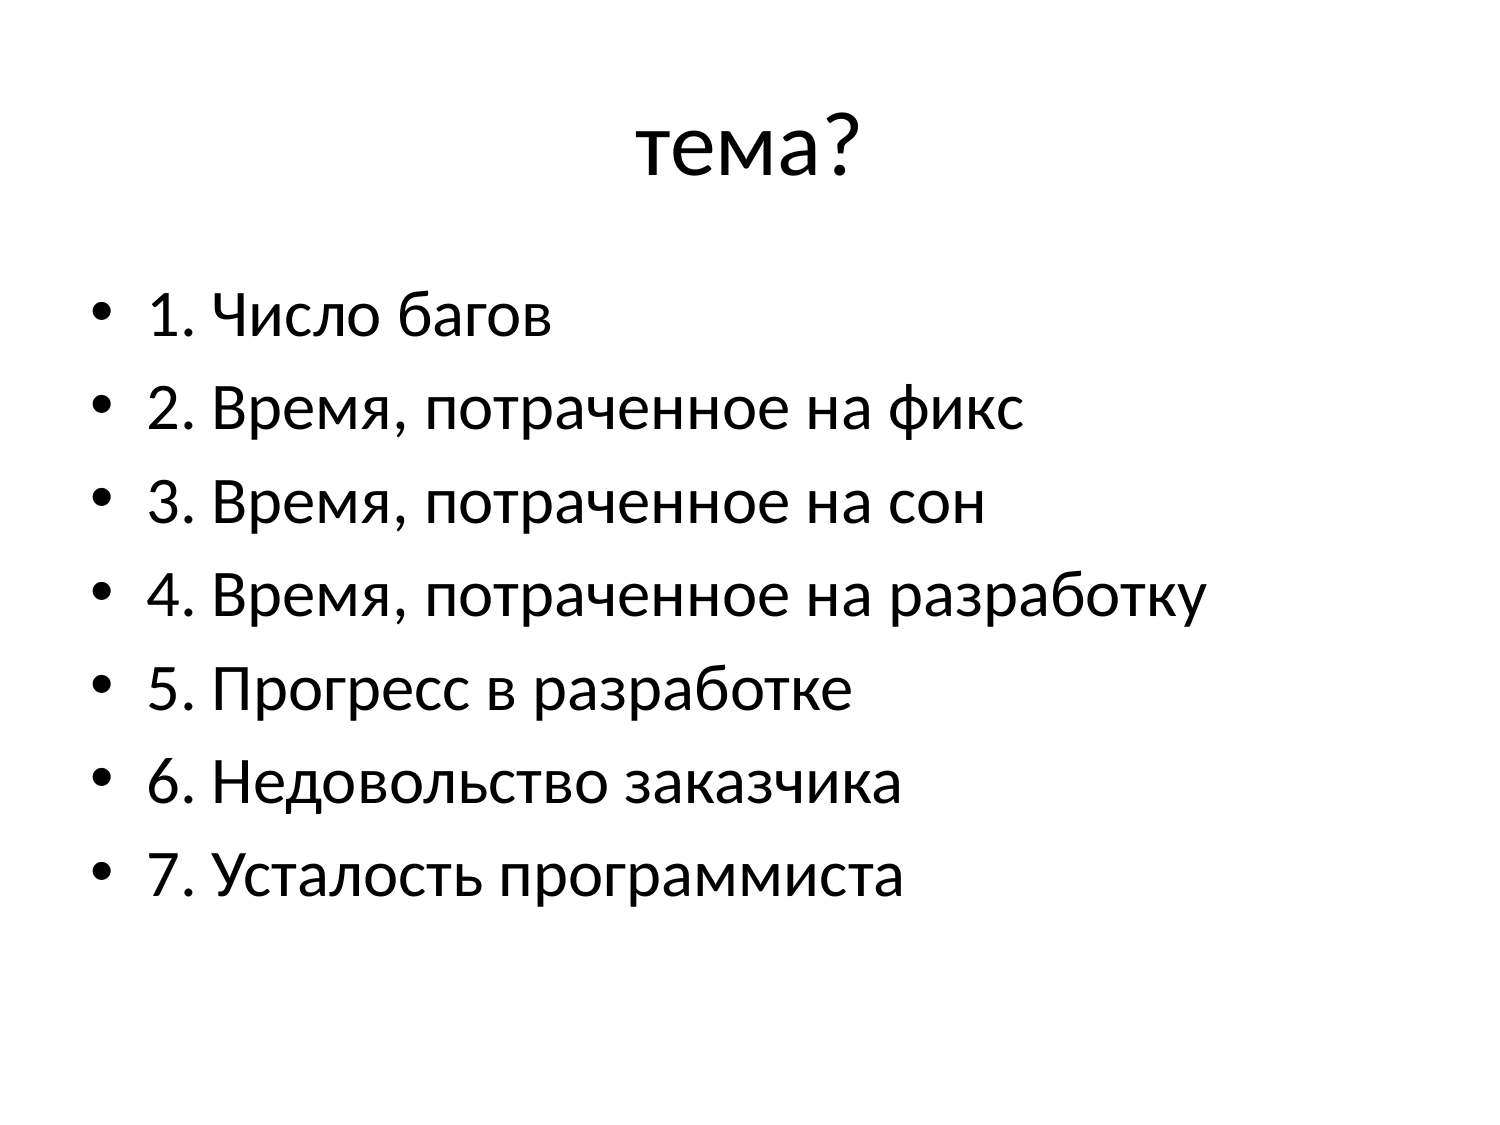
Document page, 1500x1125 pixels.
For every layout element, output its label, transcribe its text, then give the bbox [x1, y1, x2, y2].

list 1. Число багов 2. Время, потраченное на фикс 3. Время, потраченное на сон 4. Время, потраченное на разработку 5. Прогресс в разработке 6. Недовольство заказчика 7. Усталость программиста [75, 262, 1425, 1005]
title тема? [75, 45, 1425, 233]
